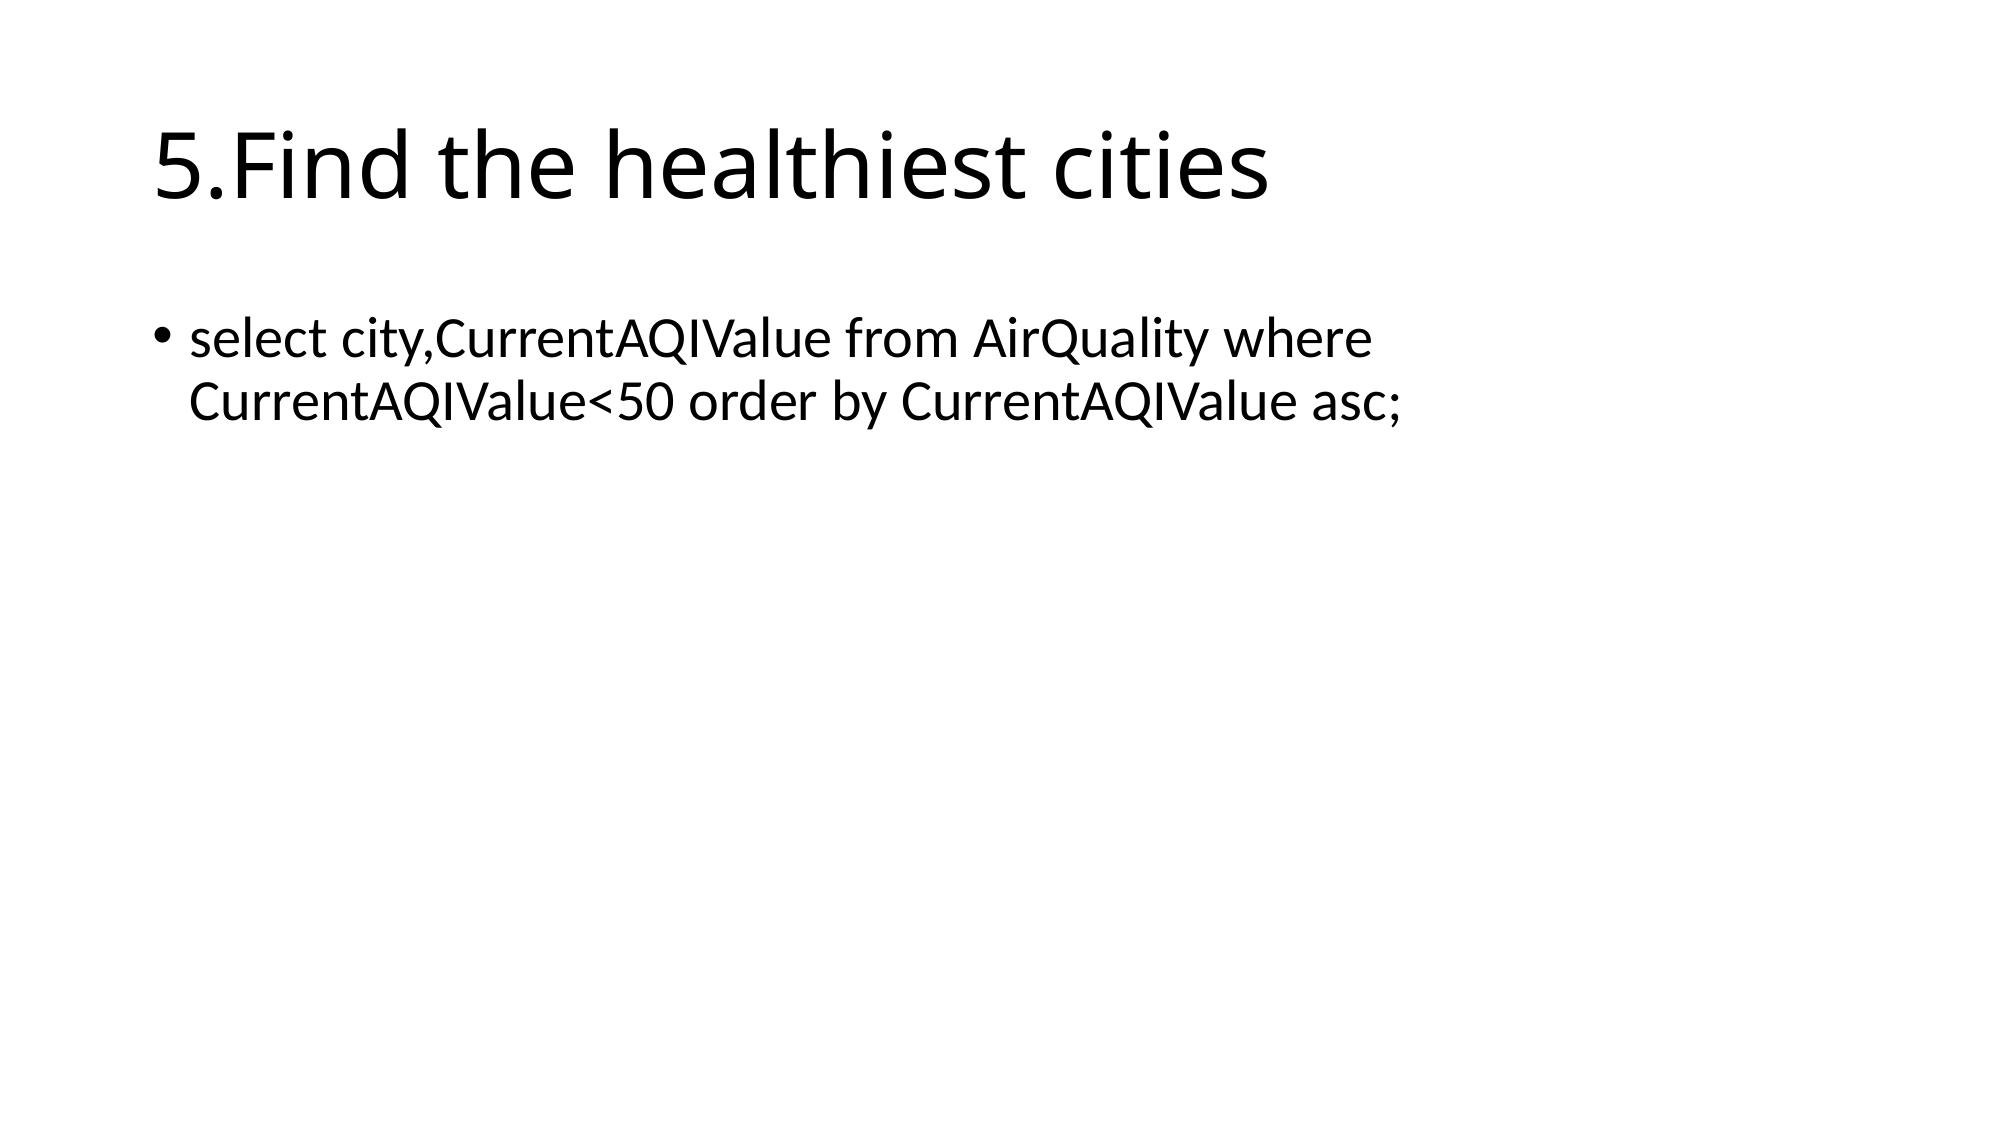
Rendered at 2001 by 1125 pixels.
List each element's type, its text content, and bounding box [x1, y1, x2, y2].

title 5.Find the healthiest cities [137, 59, 1863, 278]
list select city,CurrentAQIValue from AirQuality where CurrentAQIValue<50 order by CurrentAQIValue asc; [137, 299, 1863, 1014]
